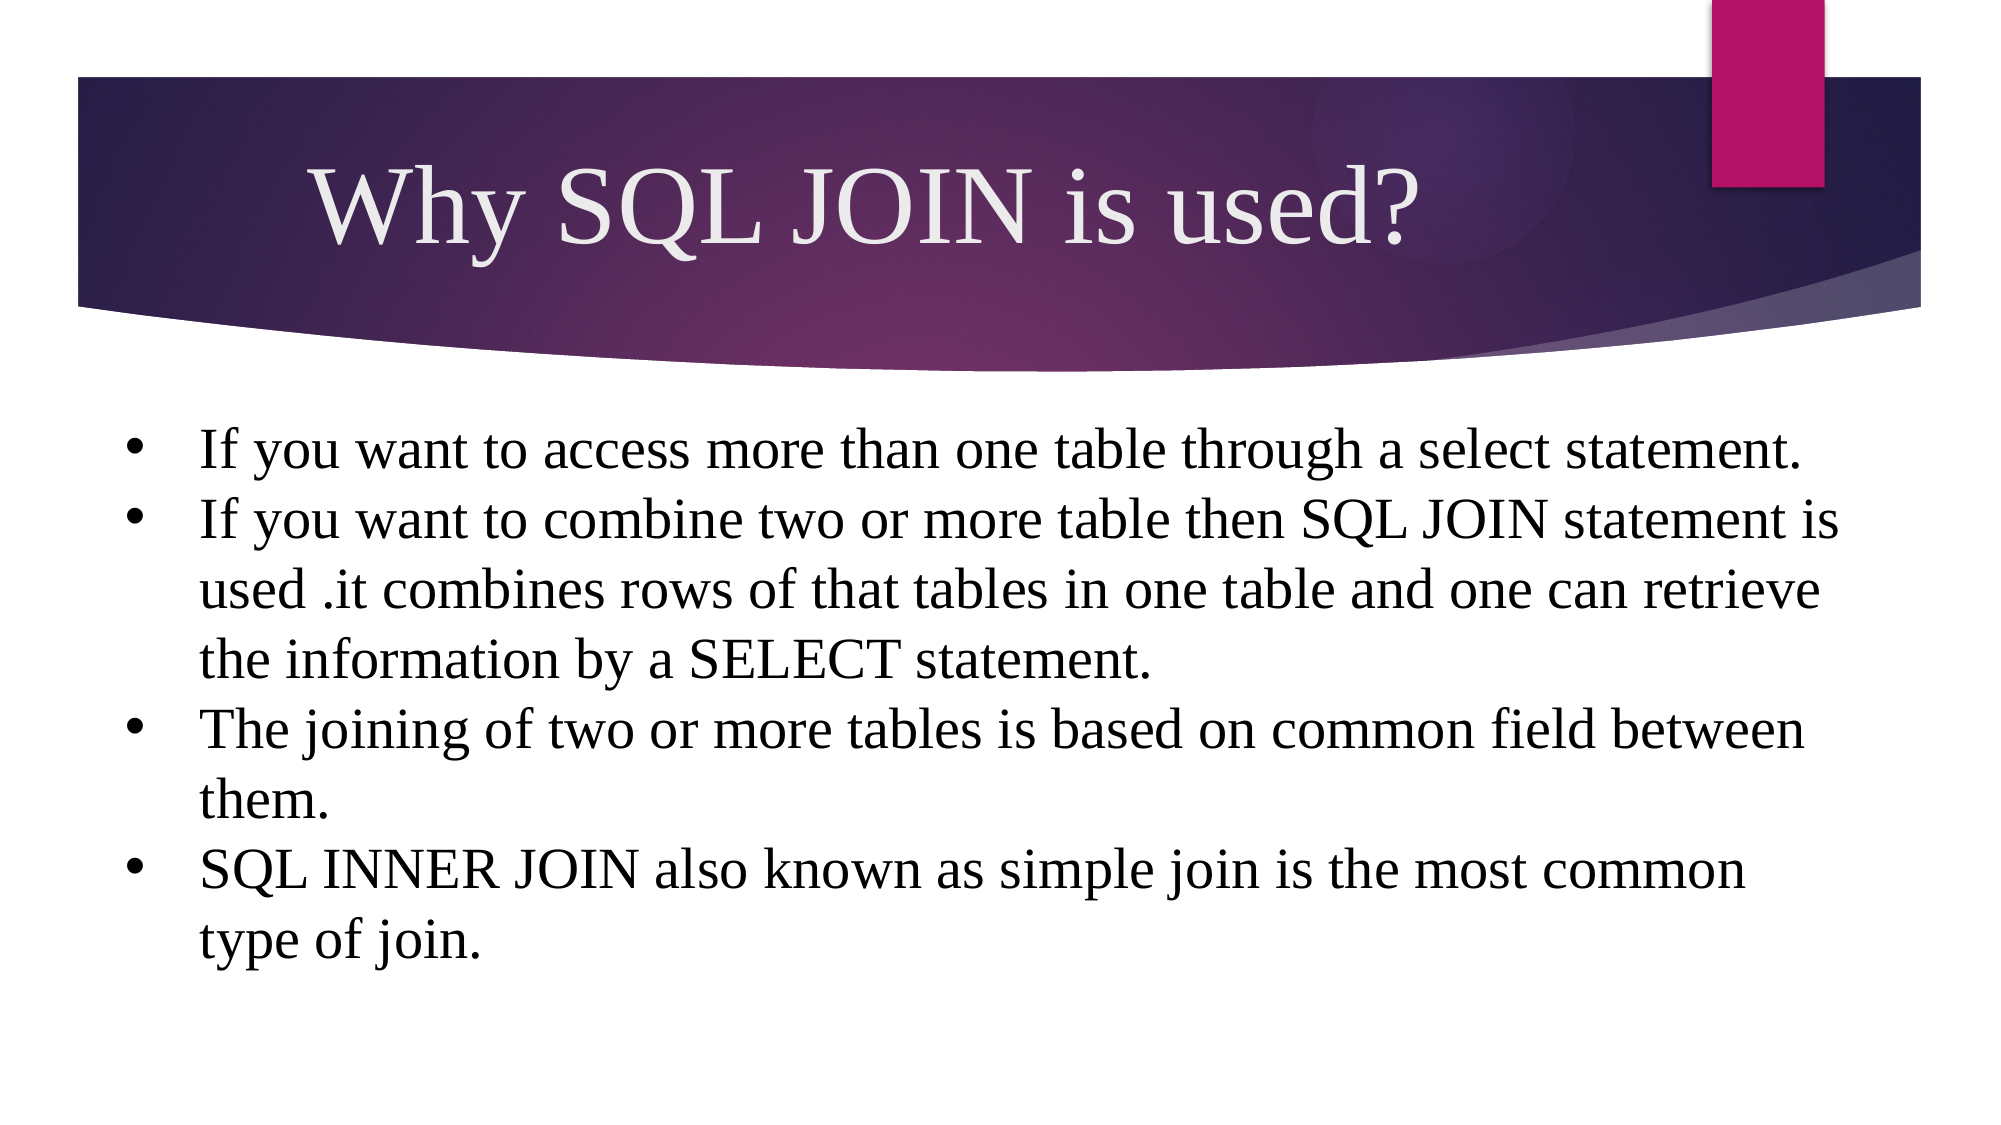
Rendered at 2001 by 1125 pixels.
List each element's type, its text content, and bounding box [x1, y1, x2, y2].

title Why SQL JOIN is used? [292, 208, 1731, 325]
text_box If you want to access more than one table through a select statement. If you want to combine two or more table then SQL JOIN statement is used .it combines rows of that tables in one table and one can retrieve the information by a SELECT statement. The joining of two or more tables is based on common field between them. SQL INNER JOIN also known as simple join is the most common type of join. [109, 402, 1869, 978]
